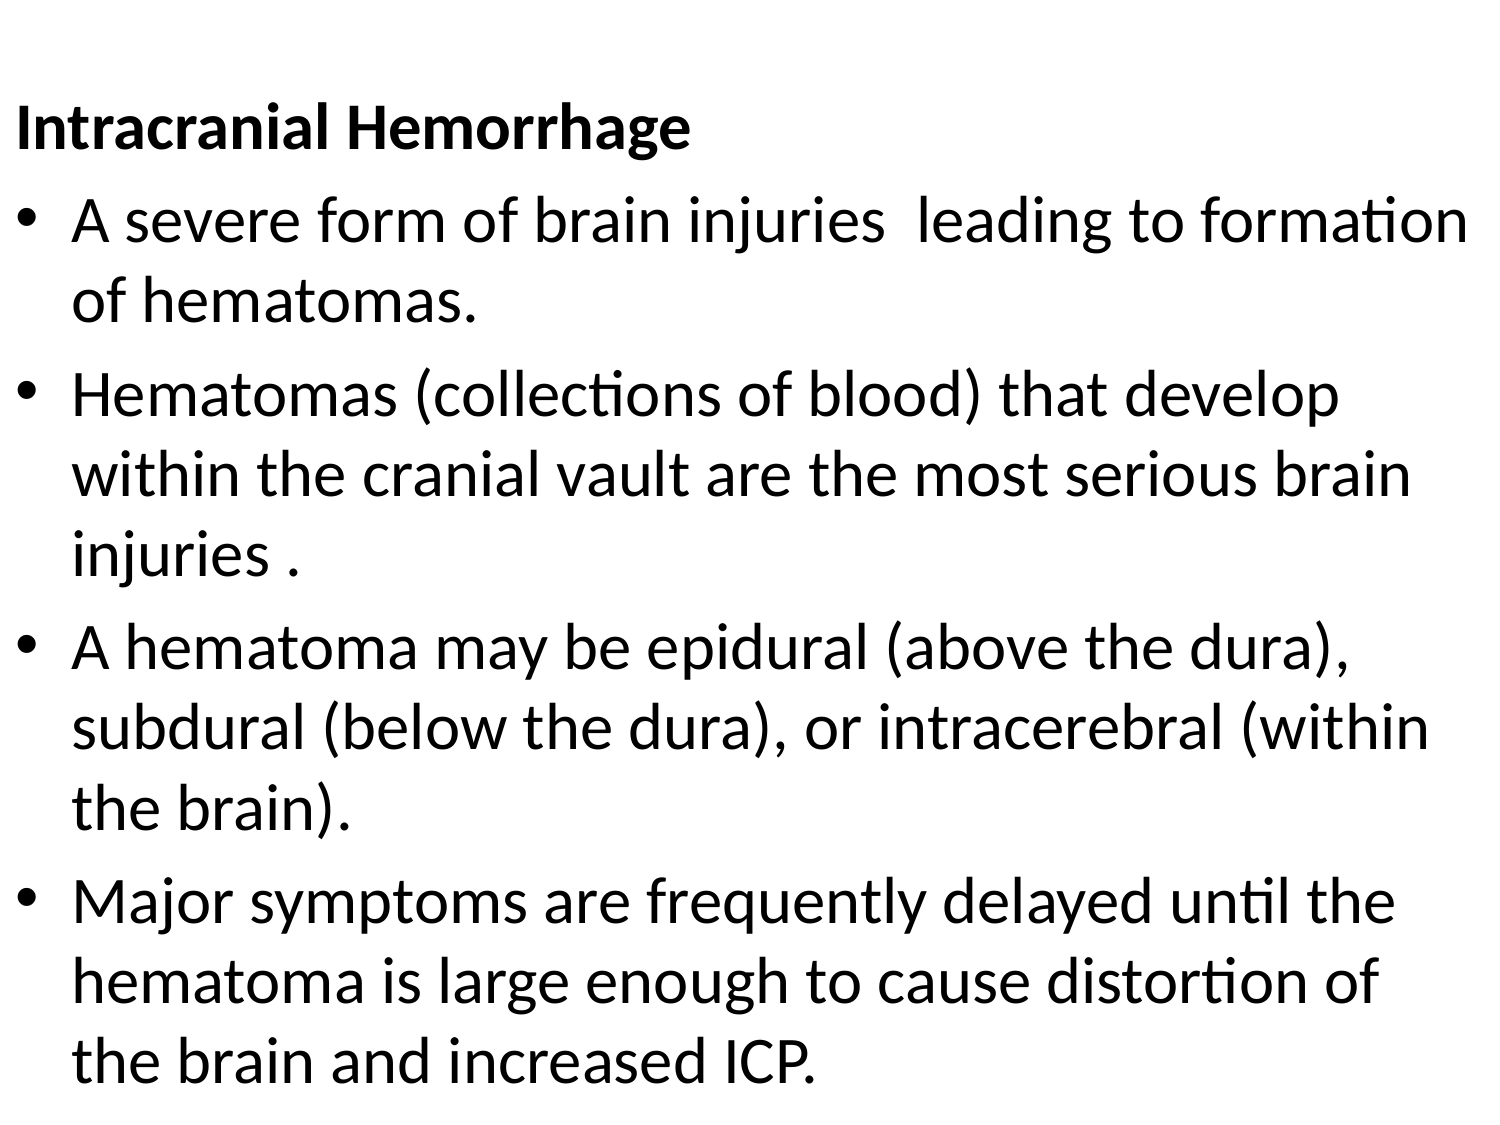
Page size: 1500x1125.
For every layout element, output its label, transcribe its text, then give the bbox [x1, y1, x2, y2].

list Intracranial Hemorrhage A severe form of brain injuries leading to formation of hematomas. Hematomas (collections of blood) that develop within the cranial vault are the most serious brain injuries . A hematoma may be epidural (above the dura), subdural (below the dura), or intracerebral (within the brain). Major symptoms are frequently delayed until the hematoma is large enough to cause distortion of the brain and increased ICP. [0, 75, 1500, 1125]
